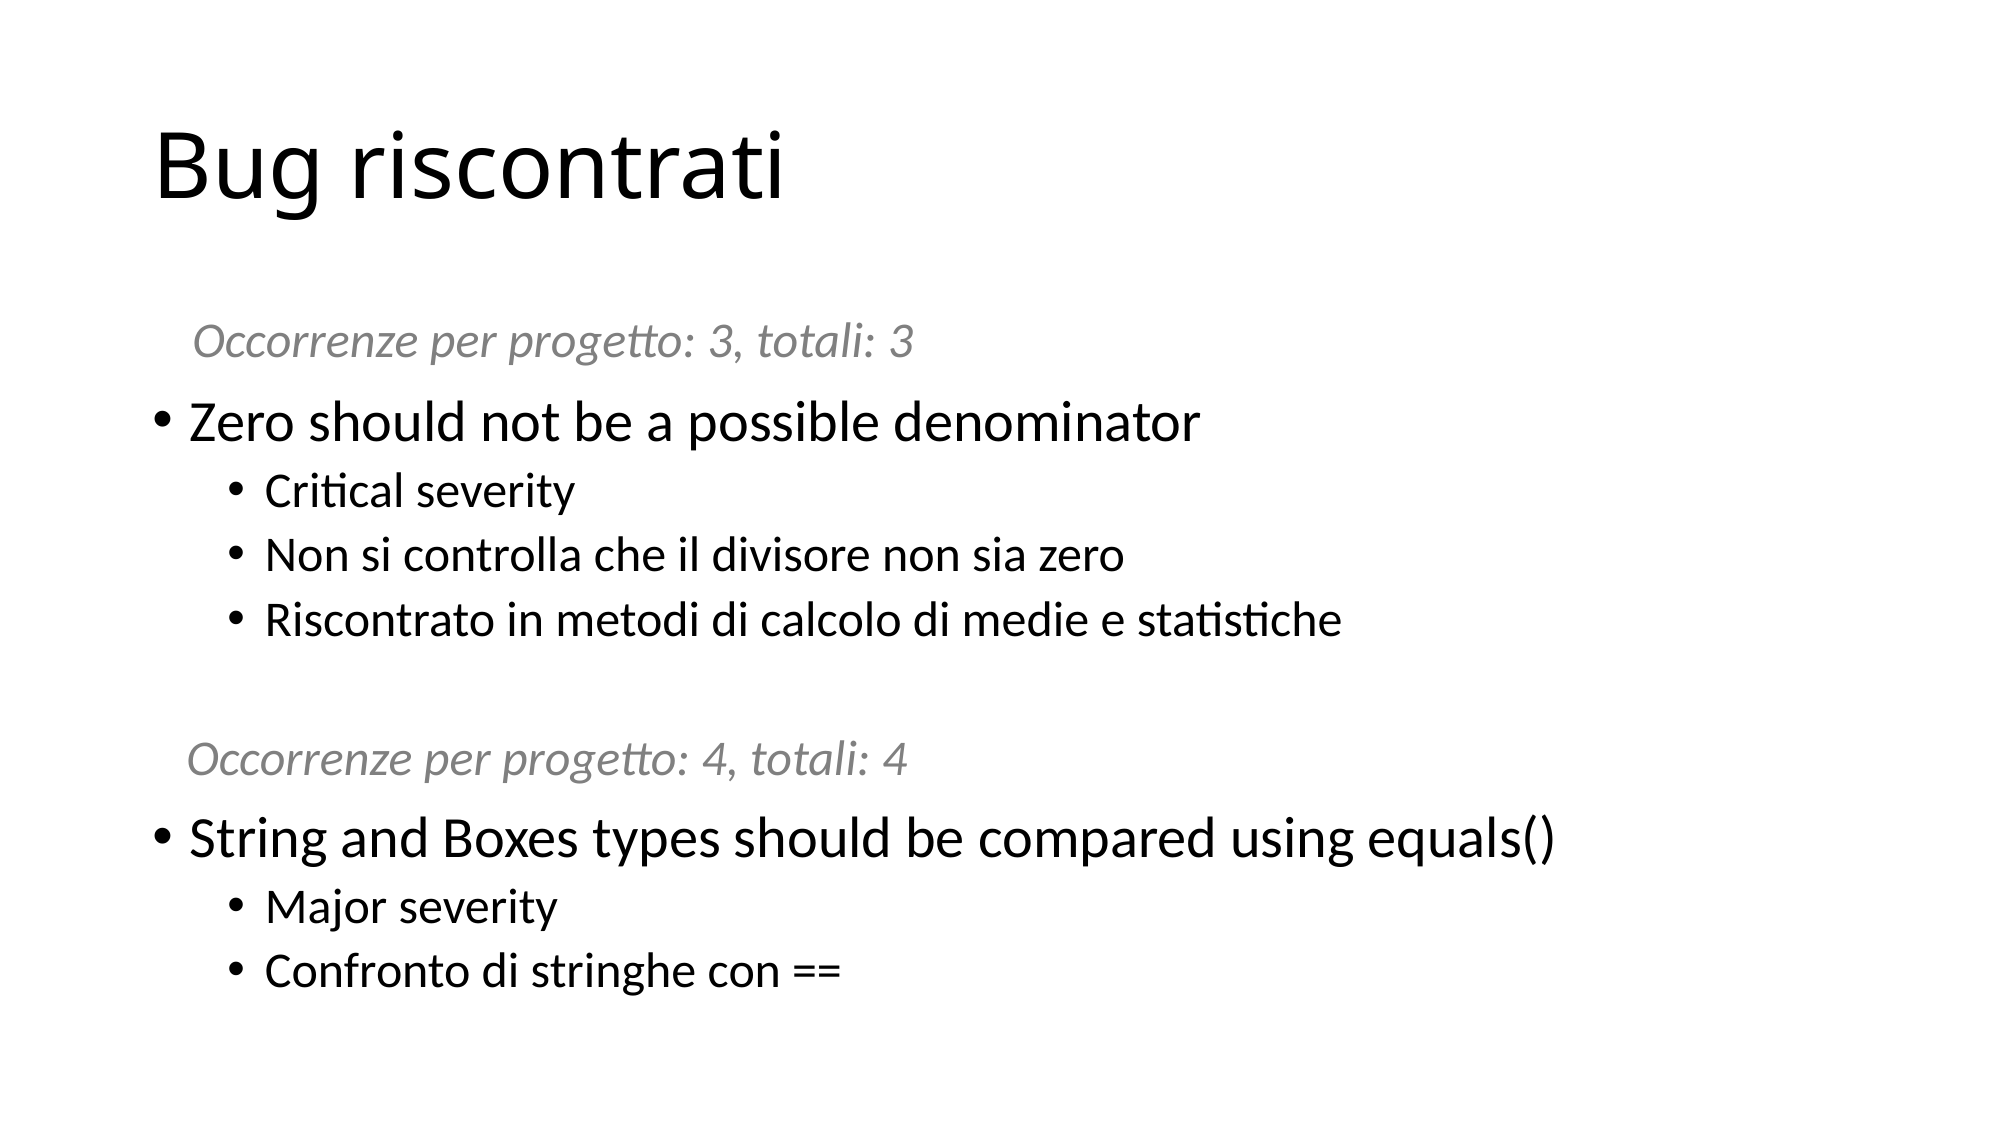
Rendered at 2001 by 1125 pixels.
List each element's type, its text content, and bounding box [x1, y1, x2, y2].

title Bug riscontrati [137, 59, 1863, 278]
list Occorrenze per progetto: 3, totali: 3 Zero should not be a possible denominator Critical severity Non si controlla che il divisore non sia zero Riscontrato in metodi di calcolo di medie e statistiche Occorrenze per progetto: 4, totali: 4 String and Boxes types should be compared using equals() Major severity Confronto di stringhe con == [137, 299, 1863, 1080]
